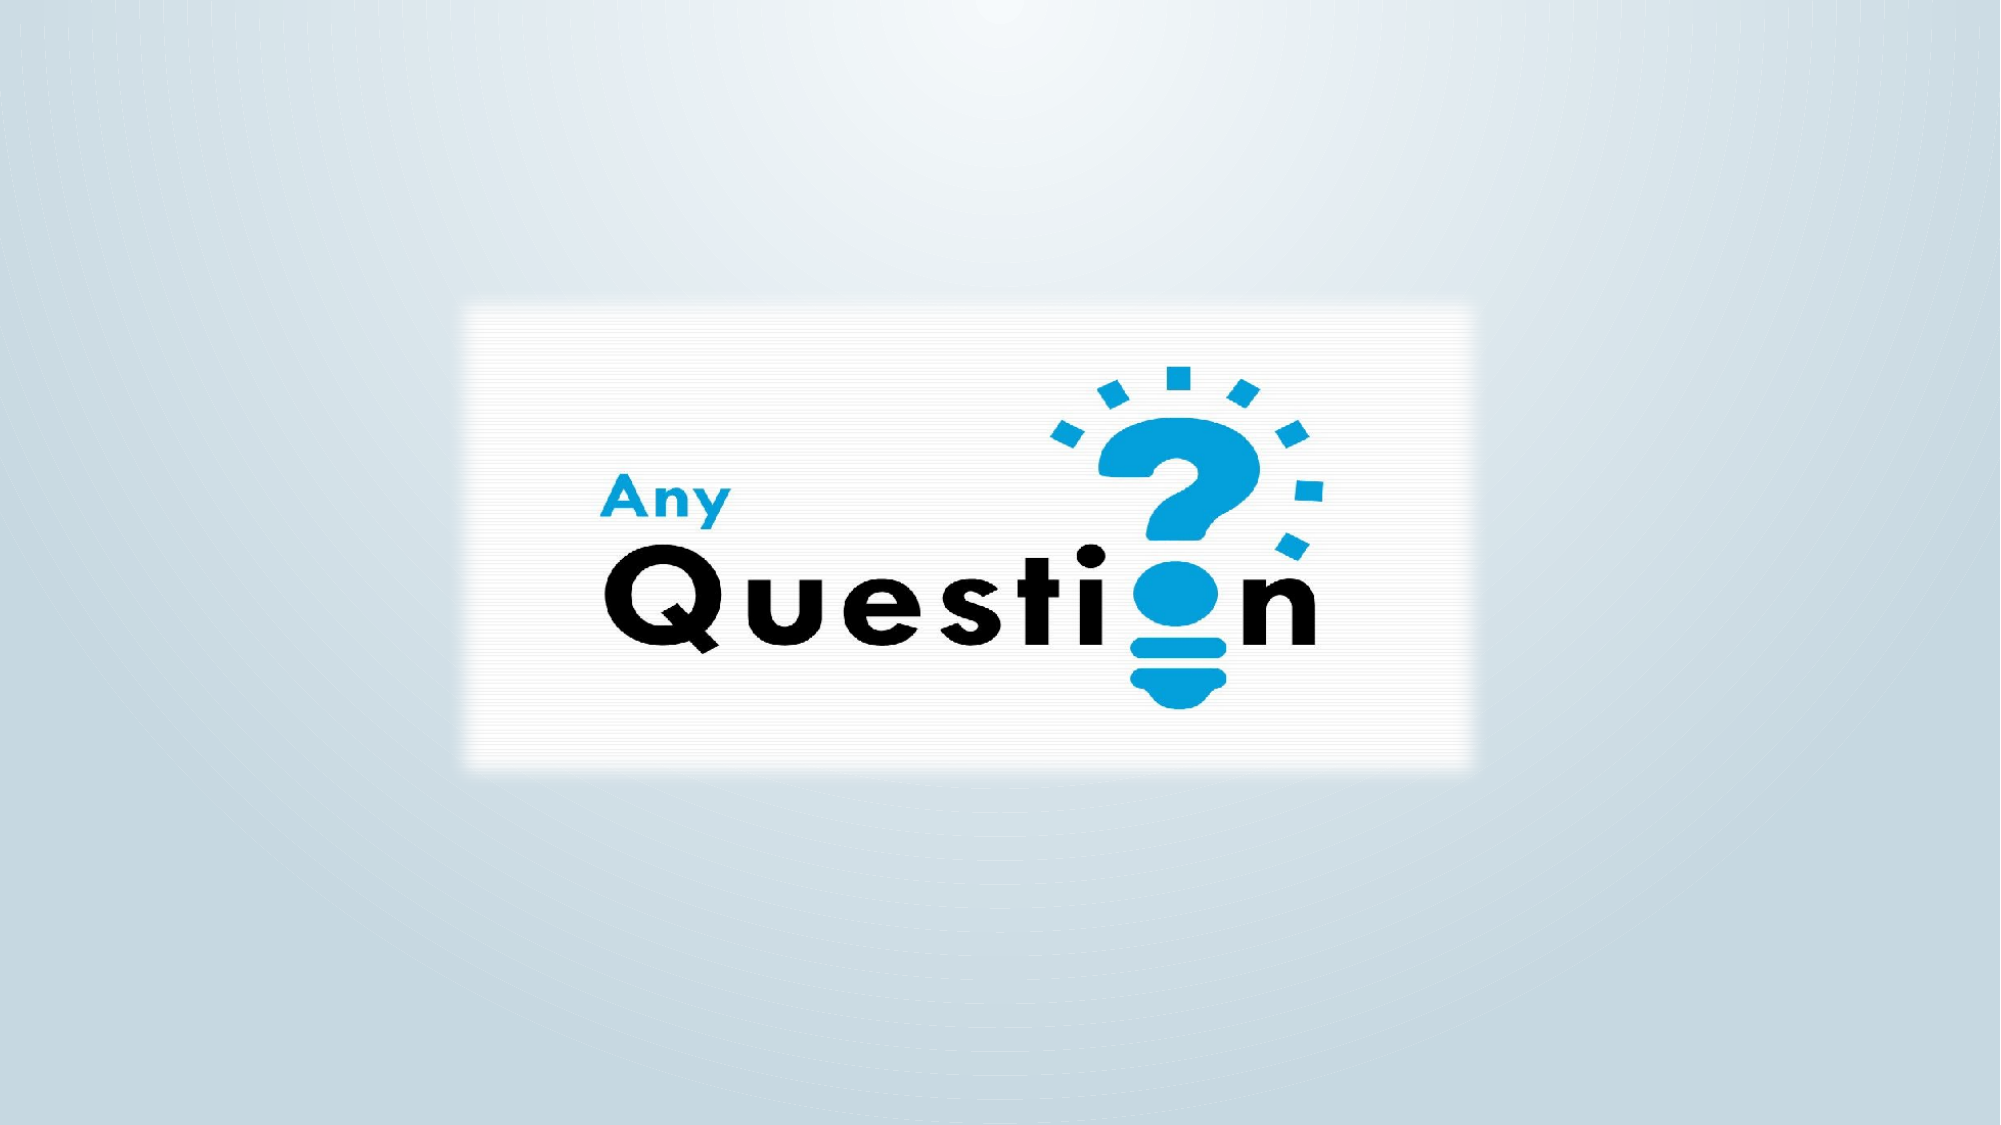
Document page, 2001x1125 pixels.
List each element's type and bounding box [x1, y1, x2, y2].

picture [447, 287, 1490, 789]
